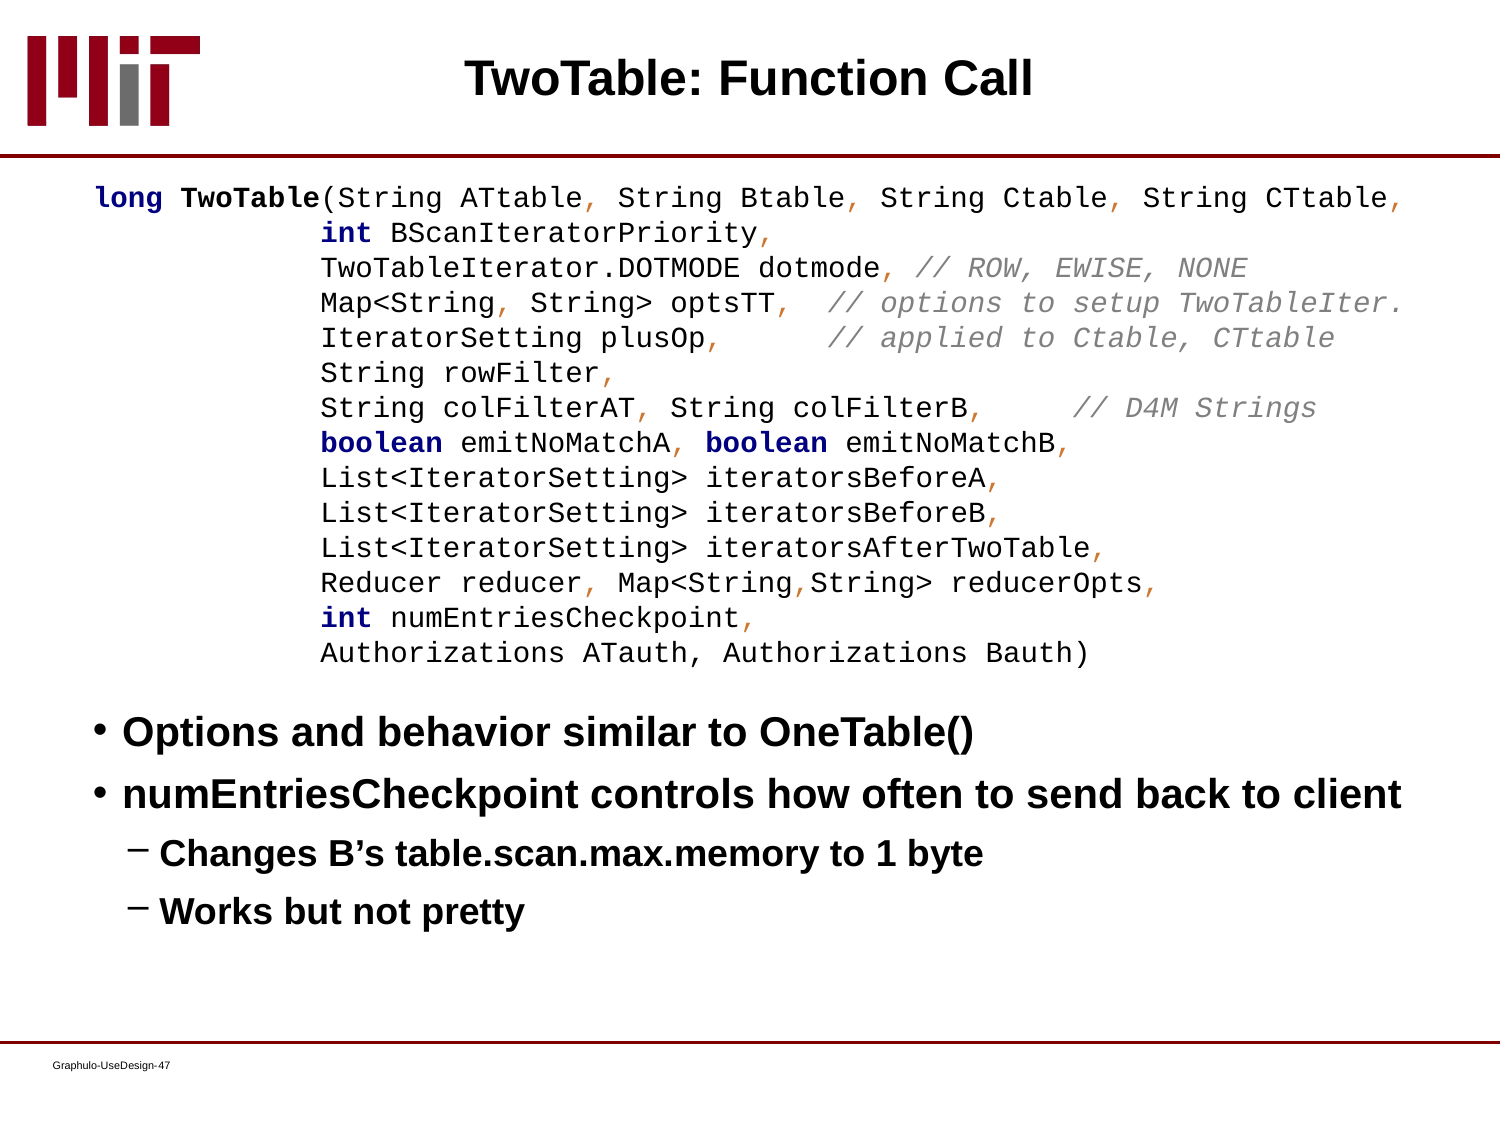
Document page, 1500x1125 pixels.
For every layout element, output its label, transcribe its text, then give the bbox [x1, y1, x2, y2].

picture [23, 31, 154, 134]
list Options and behavior similar to OneTable() numEntriesCheckpoint controls how often to send back to client Changes B’s table.scan.max.memory to 1 byte Works but not pretty [78, 696, 1422, 1004]
text_box long TwoTable(String ATtable, String Btable, String Ctable, String CTtable, int BScanIteratorPriority, TwoTableIterator.DOTMODE dotmode, // ROW, EWISE, NONE Map<String, String> optsTT, // options to setup TwoTableIter. IteratorSetting plusOp, // applied to Ctable, CTtable String rowFilter, String colFilterAT, String colFilterB, // D4M Strings boolean emitNoMatchA, boolean emitNoMatchB, List<IteratorSetting> iteratorsBeforeA, List<IteratorSetting> iteratorsBeforeB, List<IteratorSetting> iteratorsAfterTwoTable, Reducer reducer, Map<String,String> reducerOpts, int numEntriesCheckpoint, Authorizations ATauth, Authorizations Bauth) [77, 171, 1422, 676]
title TwoTable: Function Call [154, 16, 1346, 151]
